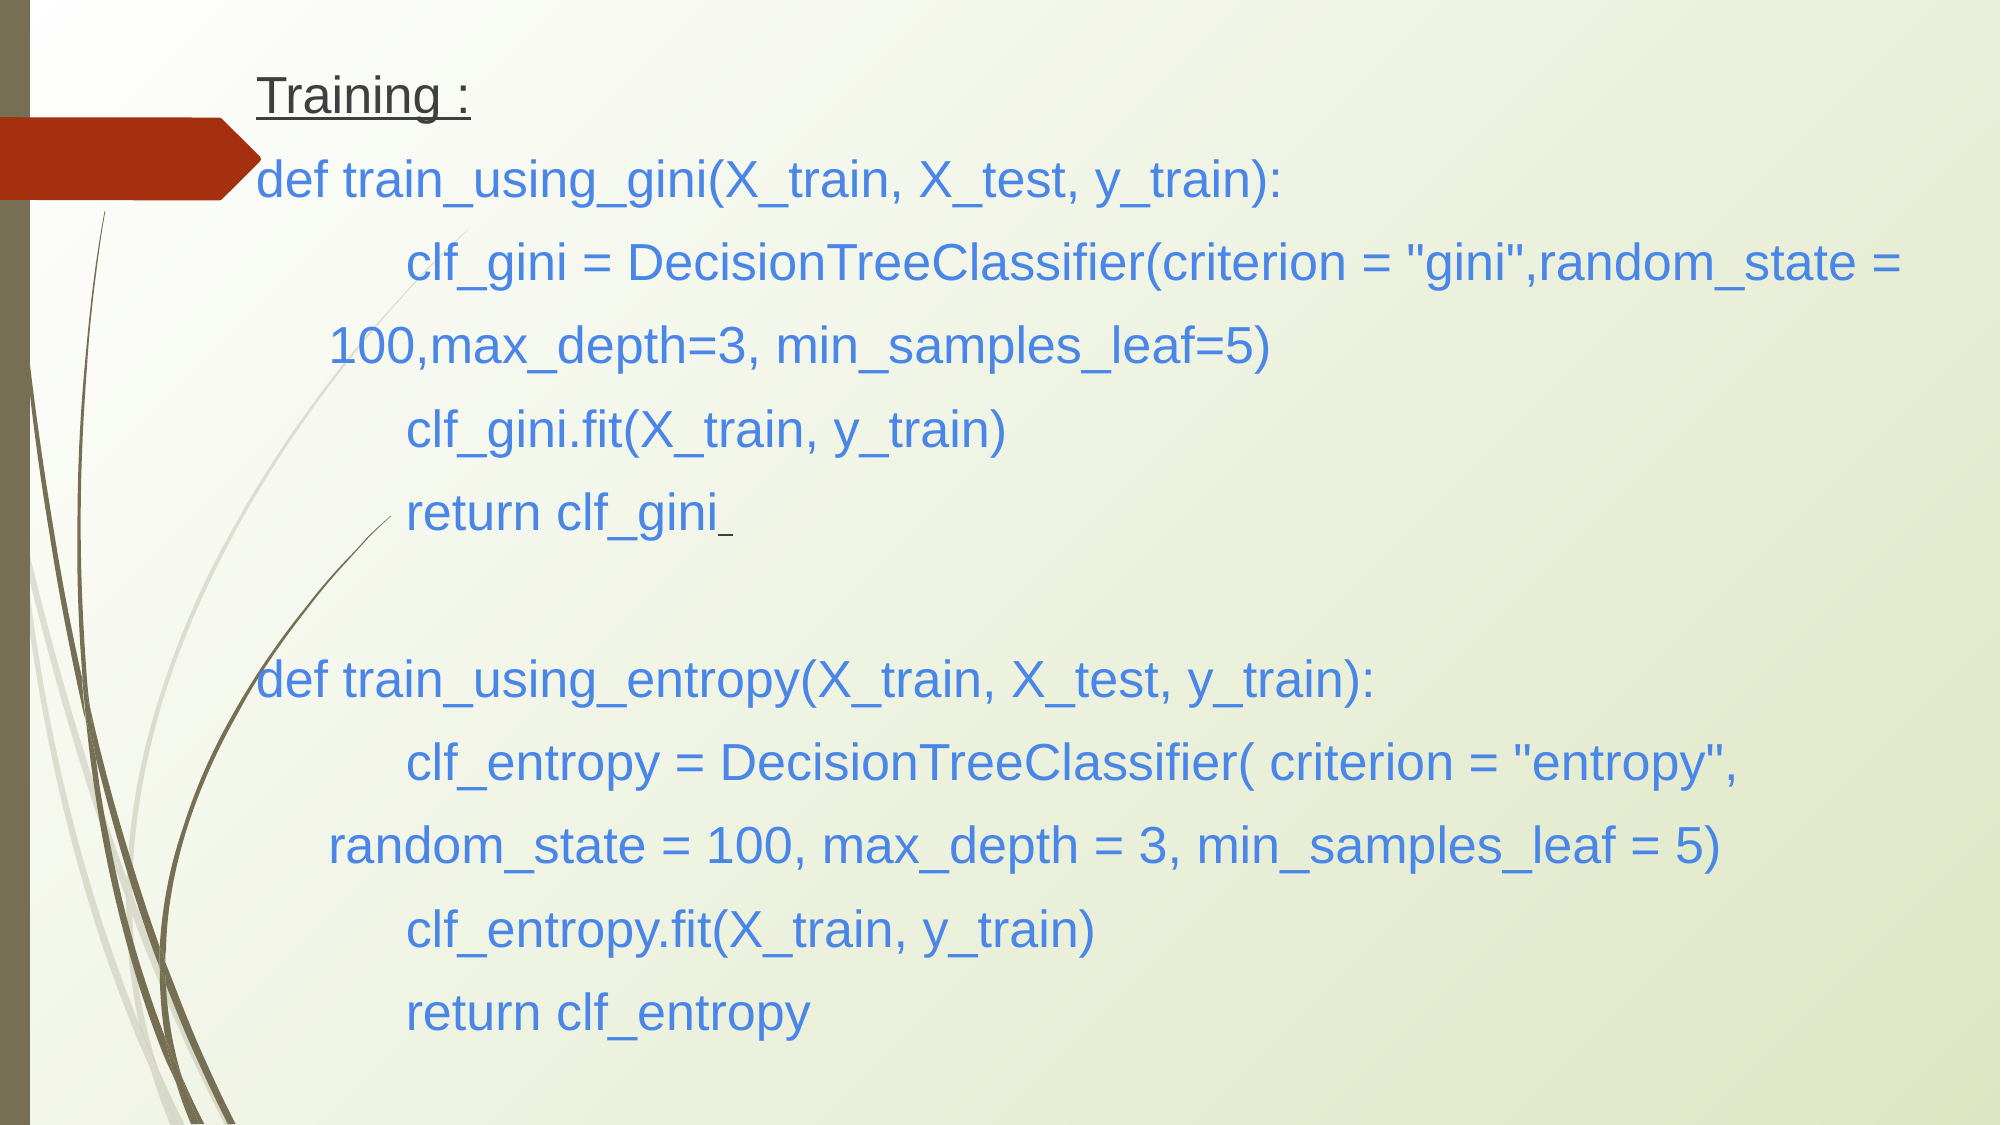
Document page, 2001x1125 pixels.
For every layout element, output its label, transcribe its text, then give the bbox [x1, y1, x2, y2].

list Training : def train_using_gini(X_train, X_test, y_train): clf_gini = DecisionTreeClassifier(criterion = "gini",random_state = 100,max_depth=3, min_samples_leaf=5) clf_gini.fit(X_train, y_train) return clf_gini def train_using_entropy(X_train, X_test, y_train): clf_entropy = DecisionTreeClassifier( criterion = "entropy", random_state = 100, max_depth = 3, min_samples_leaf = 5) clf_entropy.fit(X_train, y_train) return clf_entropy [240, 54, 1957, 1030]
